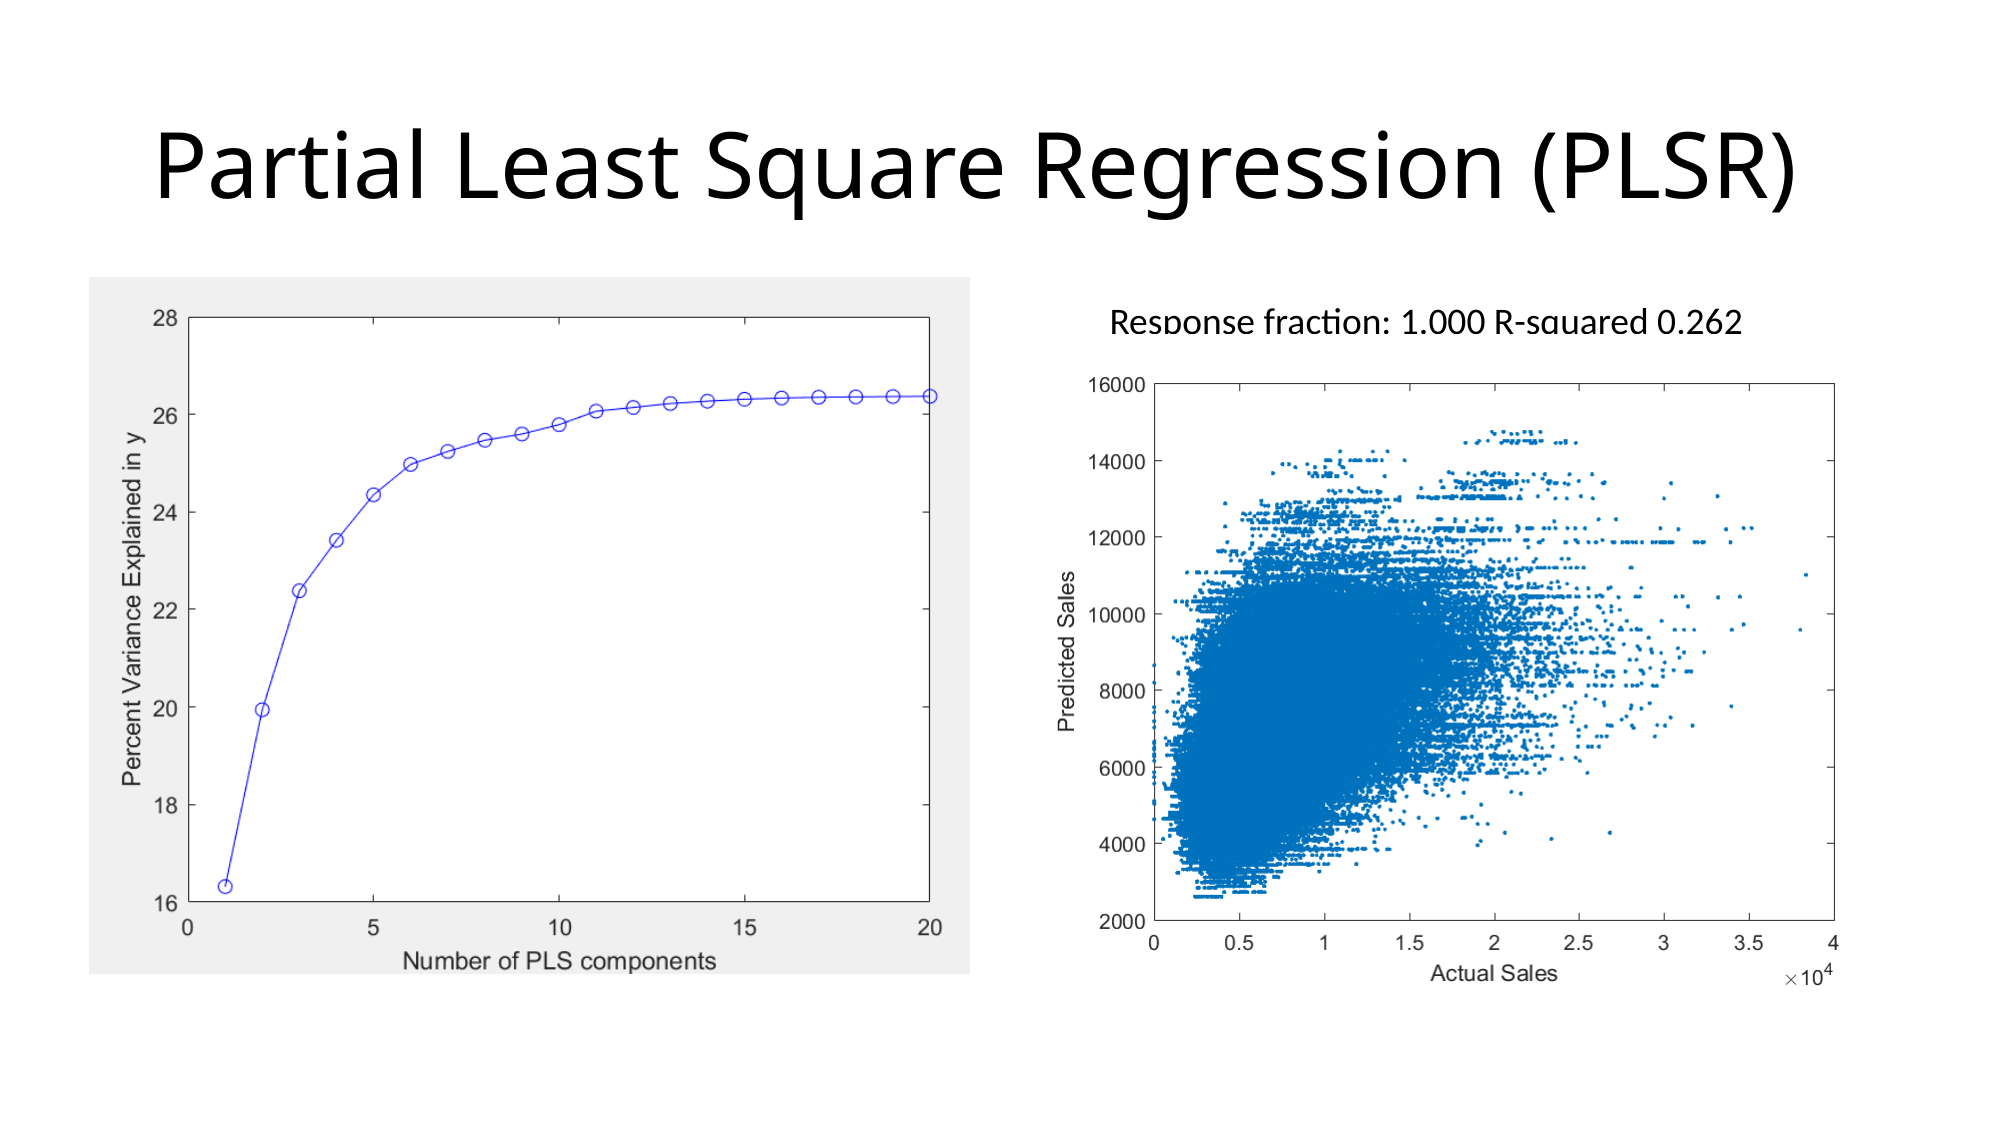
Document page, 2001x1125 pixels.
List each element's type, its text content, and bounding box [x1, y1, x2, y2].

picture [1040, 334, 1916, 991]
picture [89, 277, 970, 974]
text_box Response fraction: 1.000 R-squared 0.262 [1094, 289, 1759, 334]
title Partial Least Square Regression (PLSR) [137, 59, 1863, 278]
